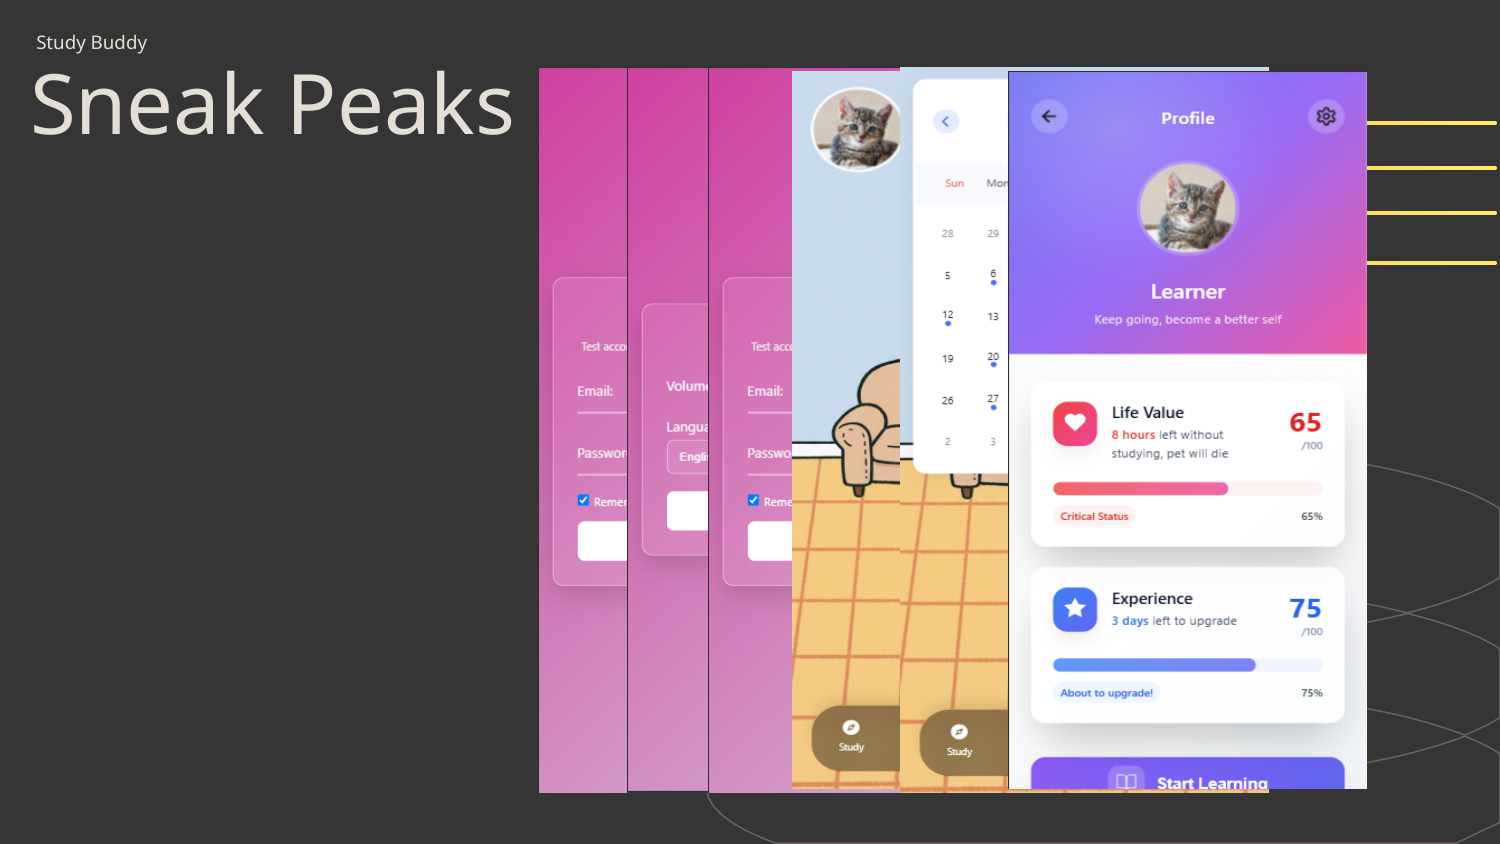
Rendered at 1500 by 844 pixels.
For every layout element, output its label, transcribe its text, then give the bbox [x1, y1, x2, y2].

picture [537, 67, 1367, 793]
title Study Buddy [6, 15, 266, 47]
title Sneak Peaks [15, 47, 736, 154]
